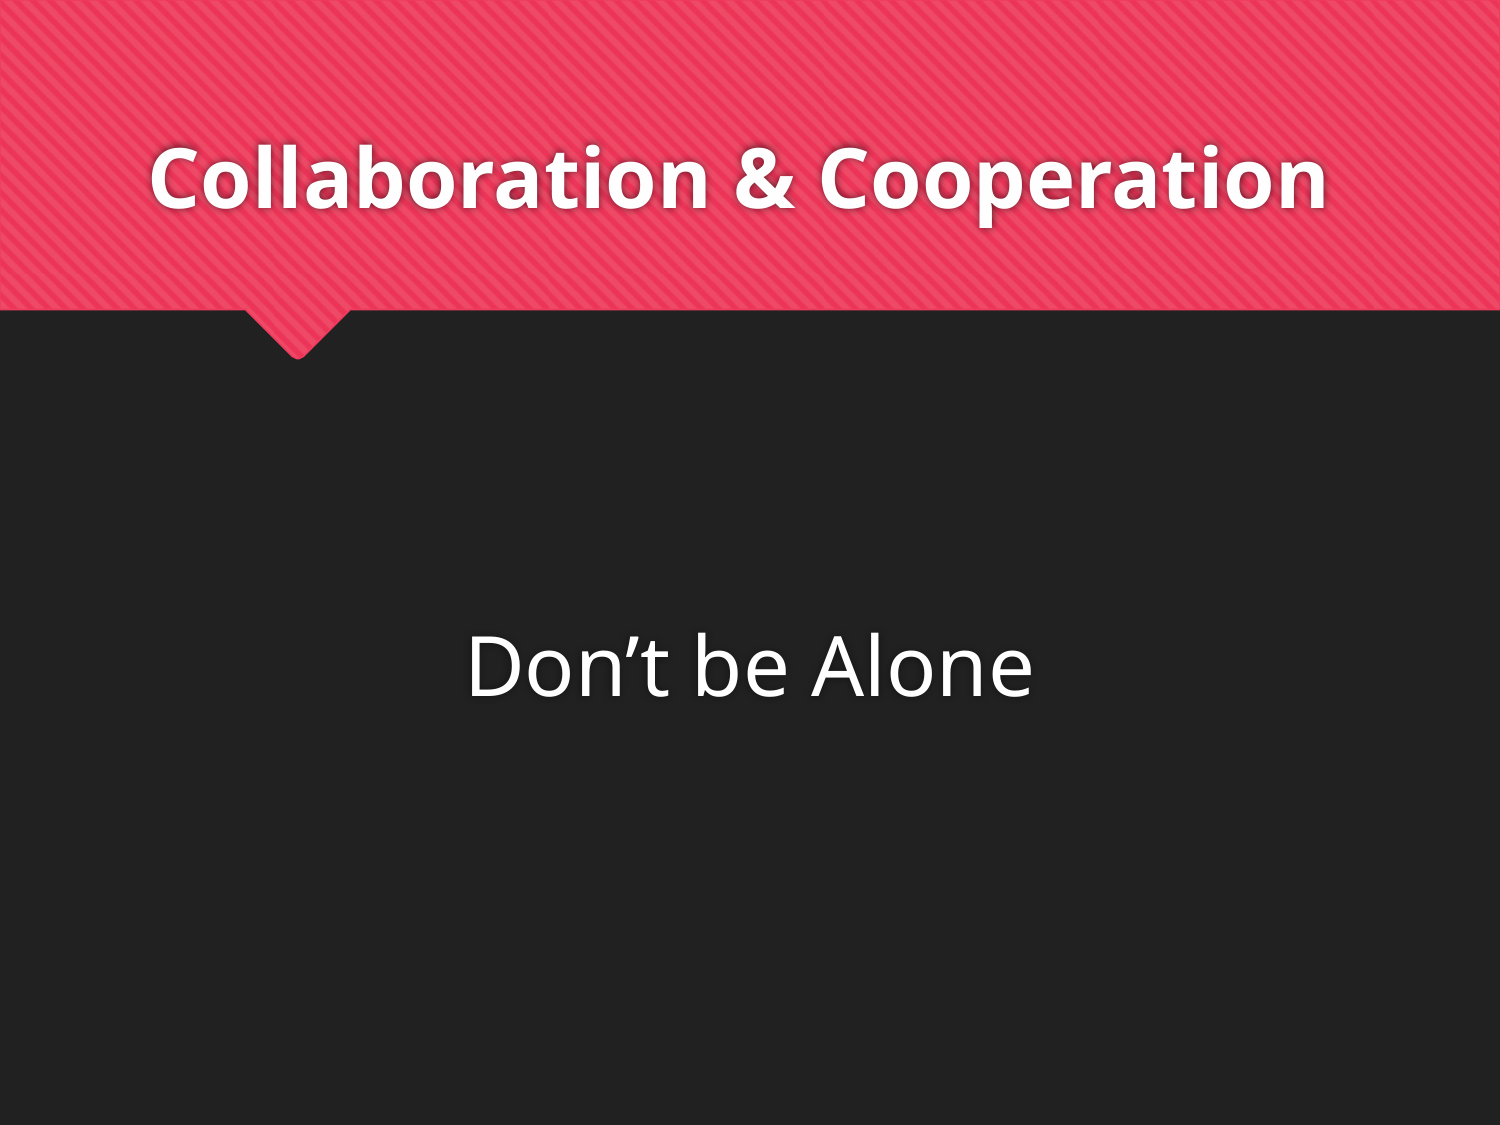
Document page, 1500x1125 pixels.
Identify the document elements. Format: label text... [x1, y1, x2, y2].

title Collaboration & Cooperation [132, 73, 1368, 233]
list Don’t be Alone [132, 364, 1368, 962]
